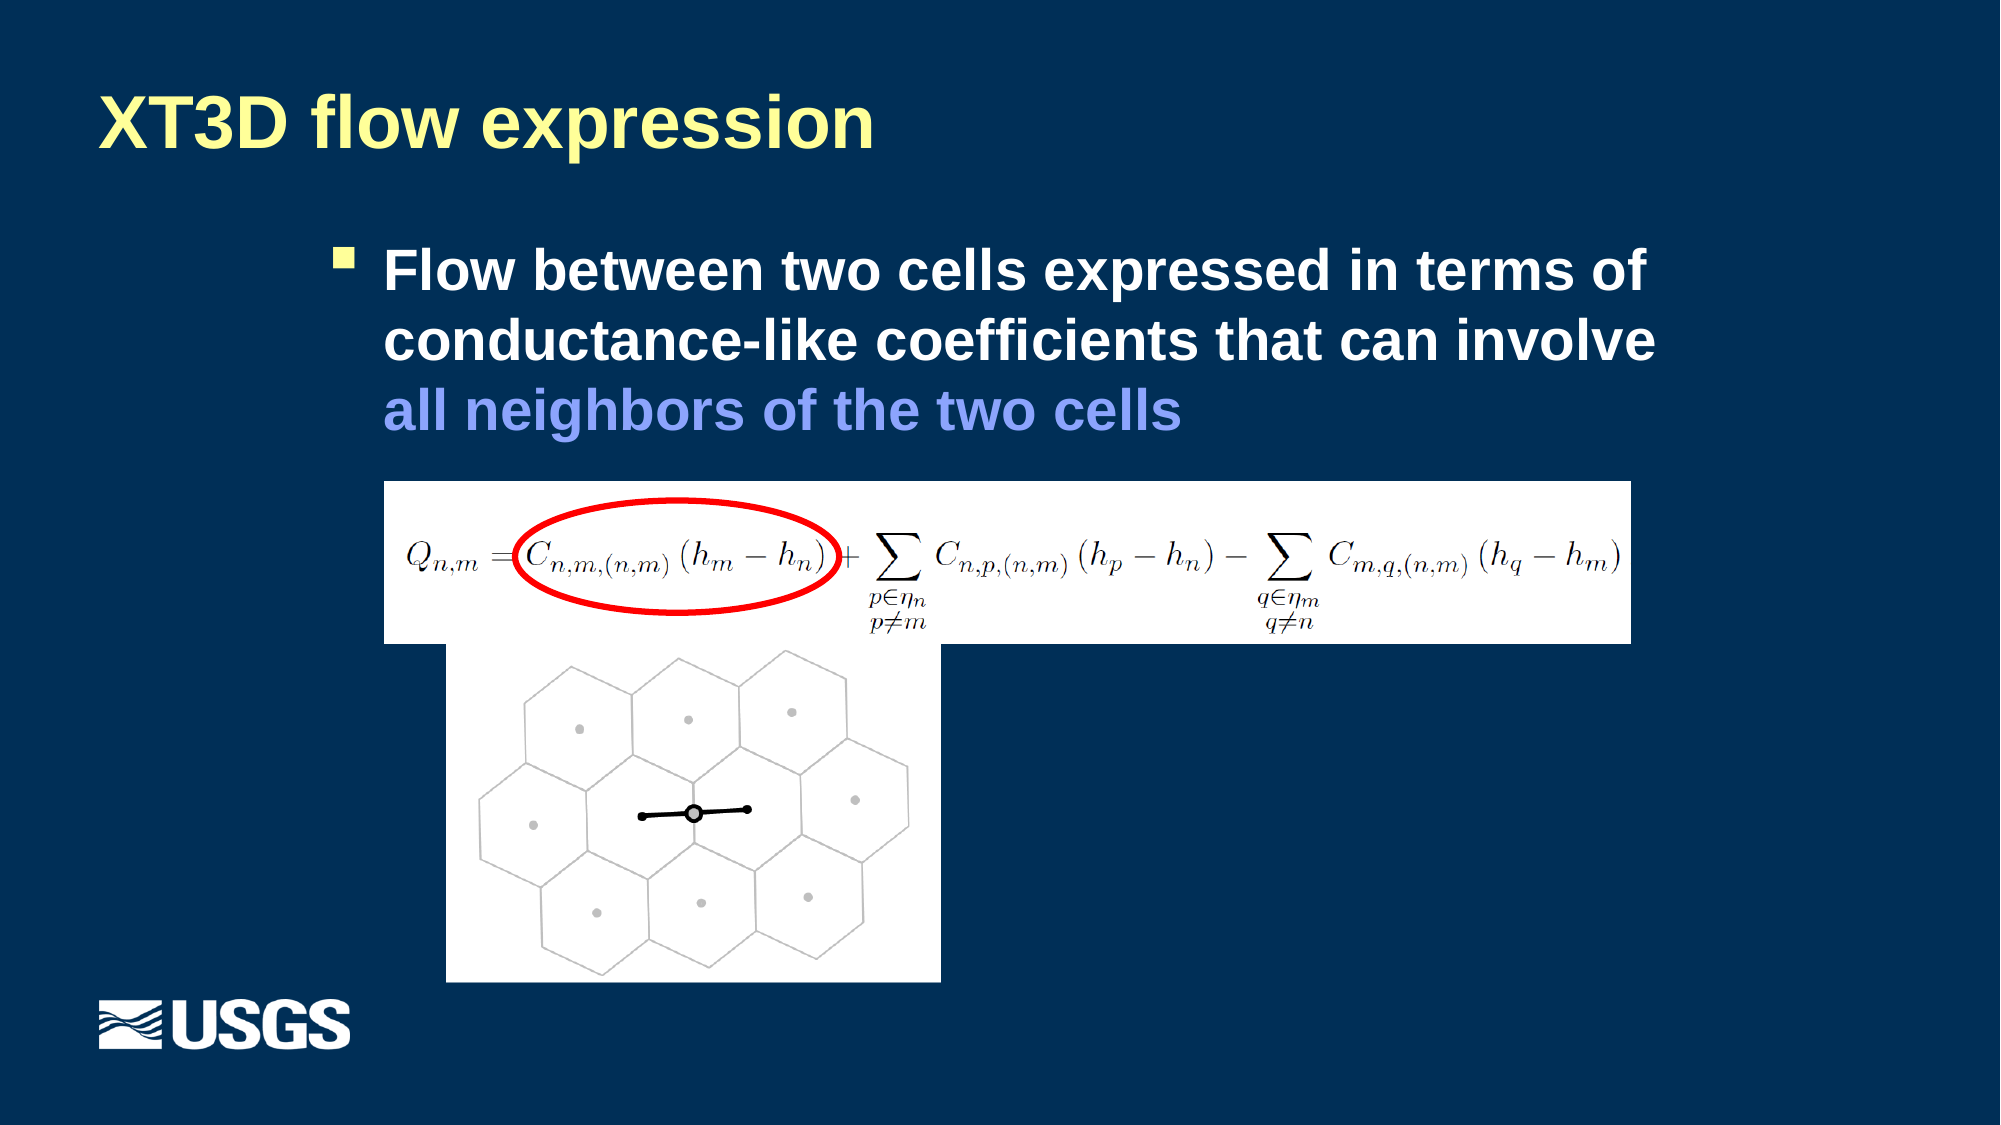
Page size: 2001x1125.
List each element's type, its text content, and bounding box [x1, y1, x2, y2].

list Flow between two cells expressed in terms of conductance-like coefficients that can involve all neighbors of the two cells [312, 224, 1675, 472]
title XT3D flow expression [83, 24, 1900, 213]
picture [384, 480, 1631, 983]
